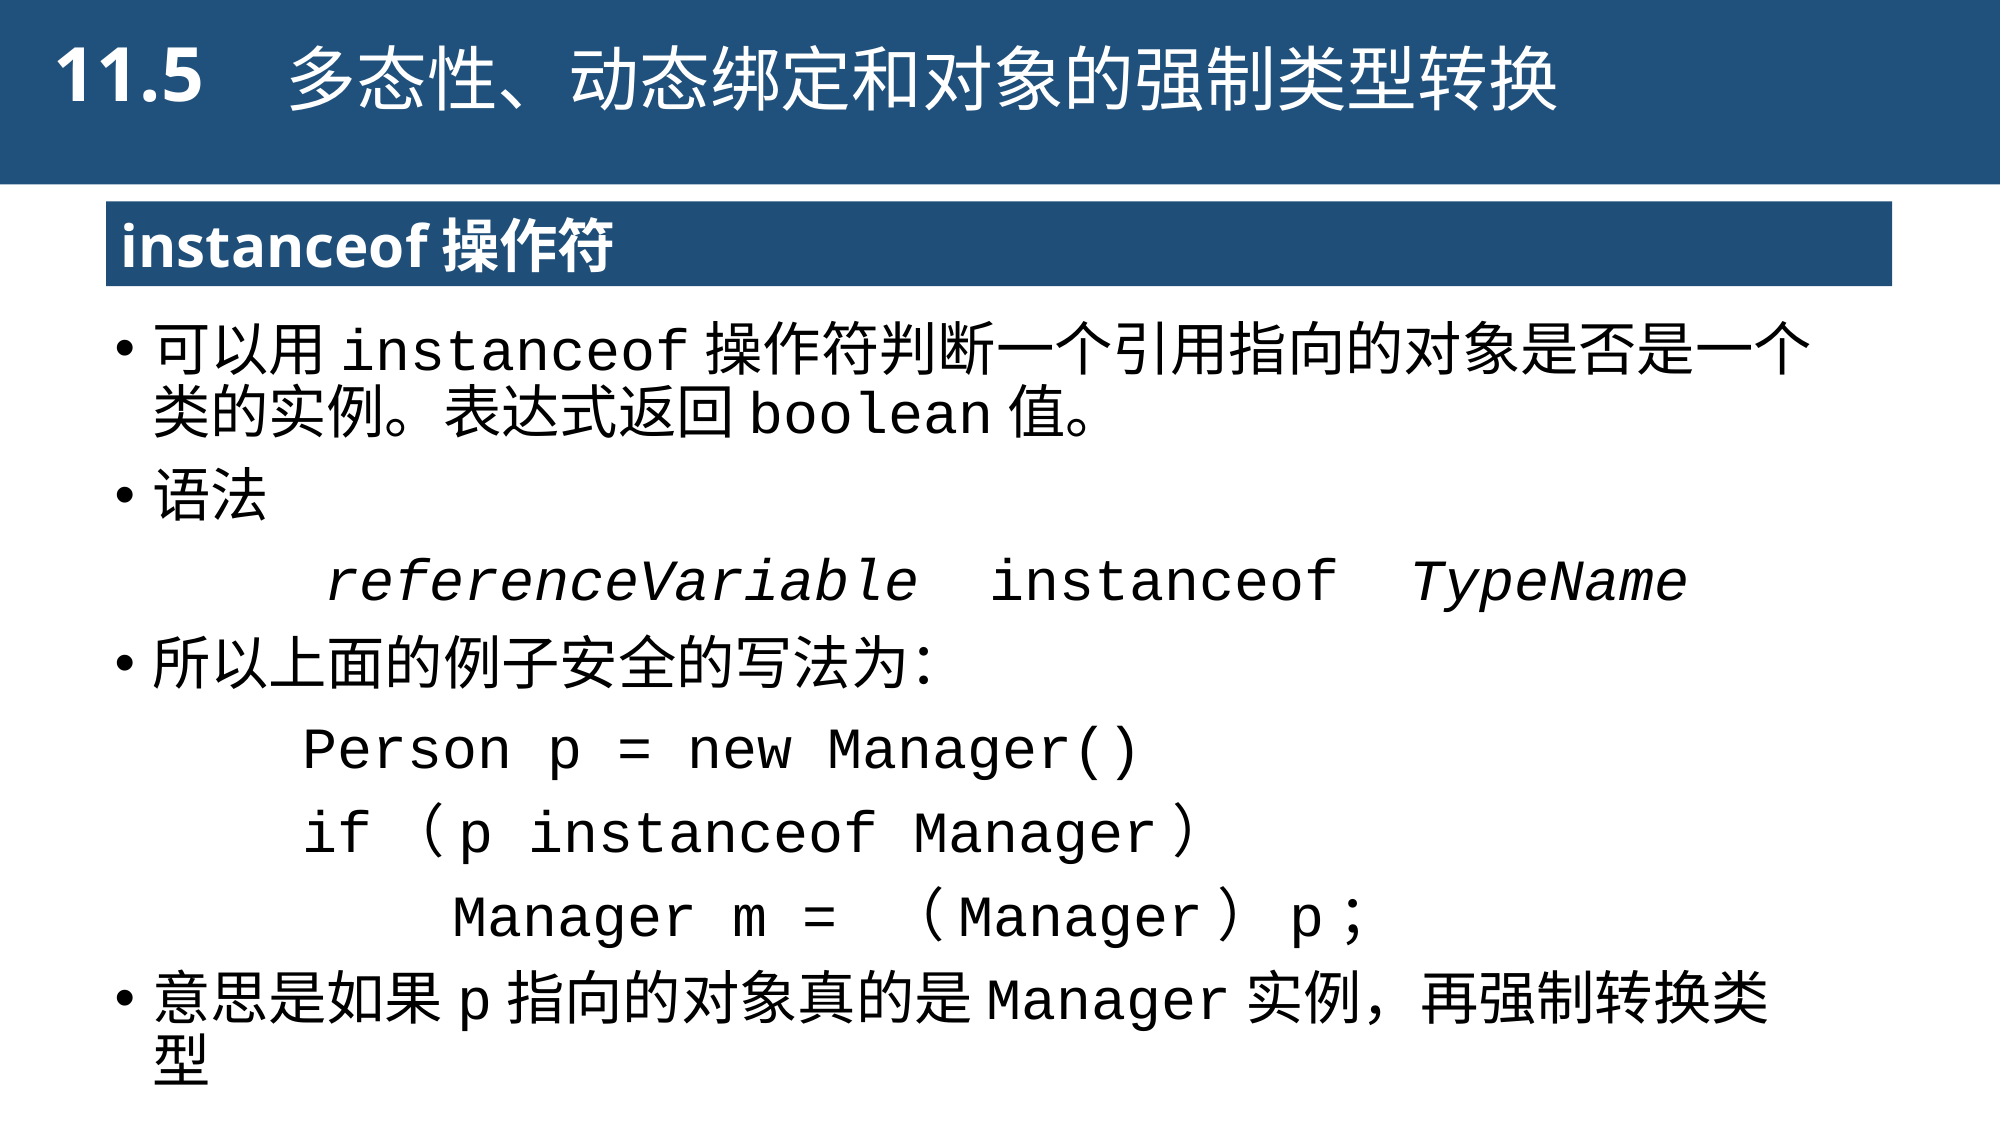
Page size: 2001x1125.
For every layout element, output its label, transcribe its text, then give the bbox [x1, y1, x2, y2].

text_box instanceof操作符 [106, 201, 1893, 287]
list 多态性、动态绑定和对象的强制类型转换 [270, 36, 1975, 119]
text_box 可以用instanceof操作符判断一个引用指向的对象是否是一个类的实例。表达式返回boolean值。 语法 referenceVariable instanceof TypeName 所以上面的例子安全的写法为： Person p = new Manager() if（p instanceof Manager） Manager m = （Manager）p； 意思是如果p指向的对象真的是Manager实例，再强制转换类型 [99, 312, 1830, 1080]
list 11.5 [38, 28, 244, 166]
